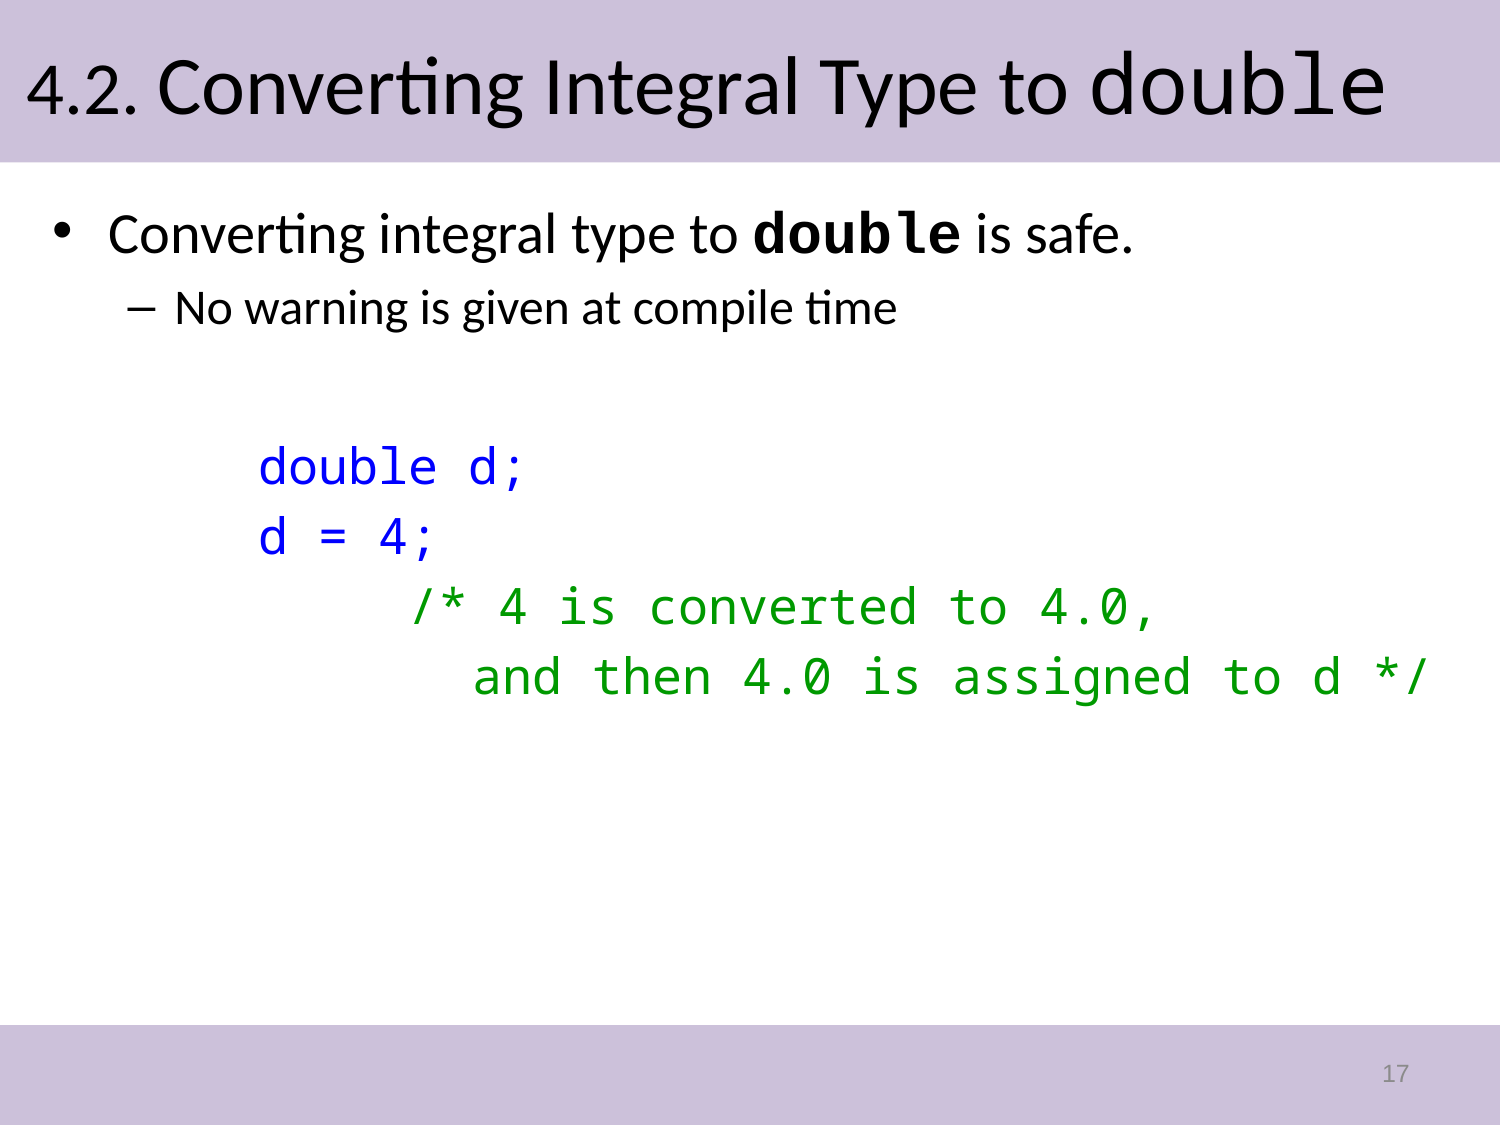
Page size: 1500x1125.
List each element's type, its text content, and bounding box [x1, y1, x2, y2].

slide_number 17 [1074, 1042, 1425, 1103]
title 4.2. Converting Integral Type to double [11, 12, 1488, 150]
list Converting integral type to double is safe. No warning is given at compile time double d; d = 4; /* 4 is converted to 4.0, and then 4.0 is assigned to d */ [37, 187, 1456, 1042]
